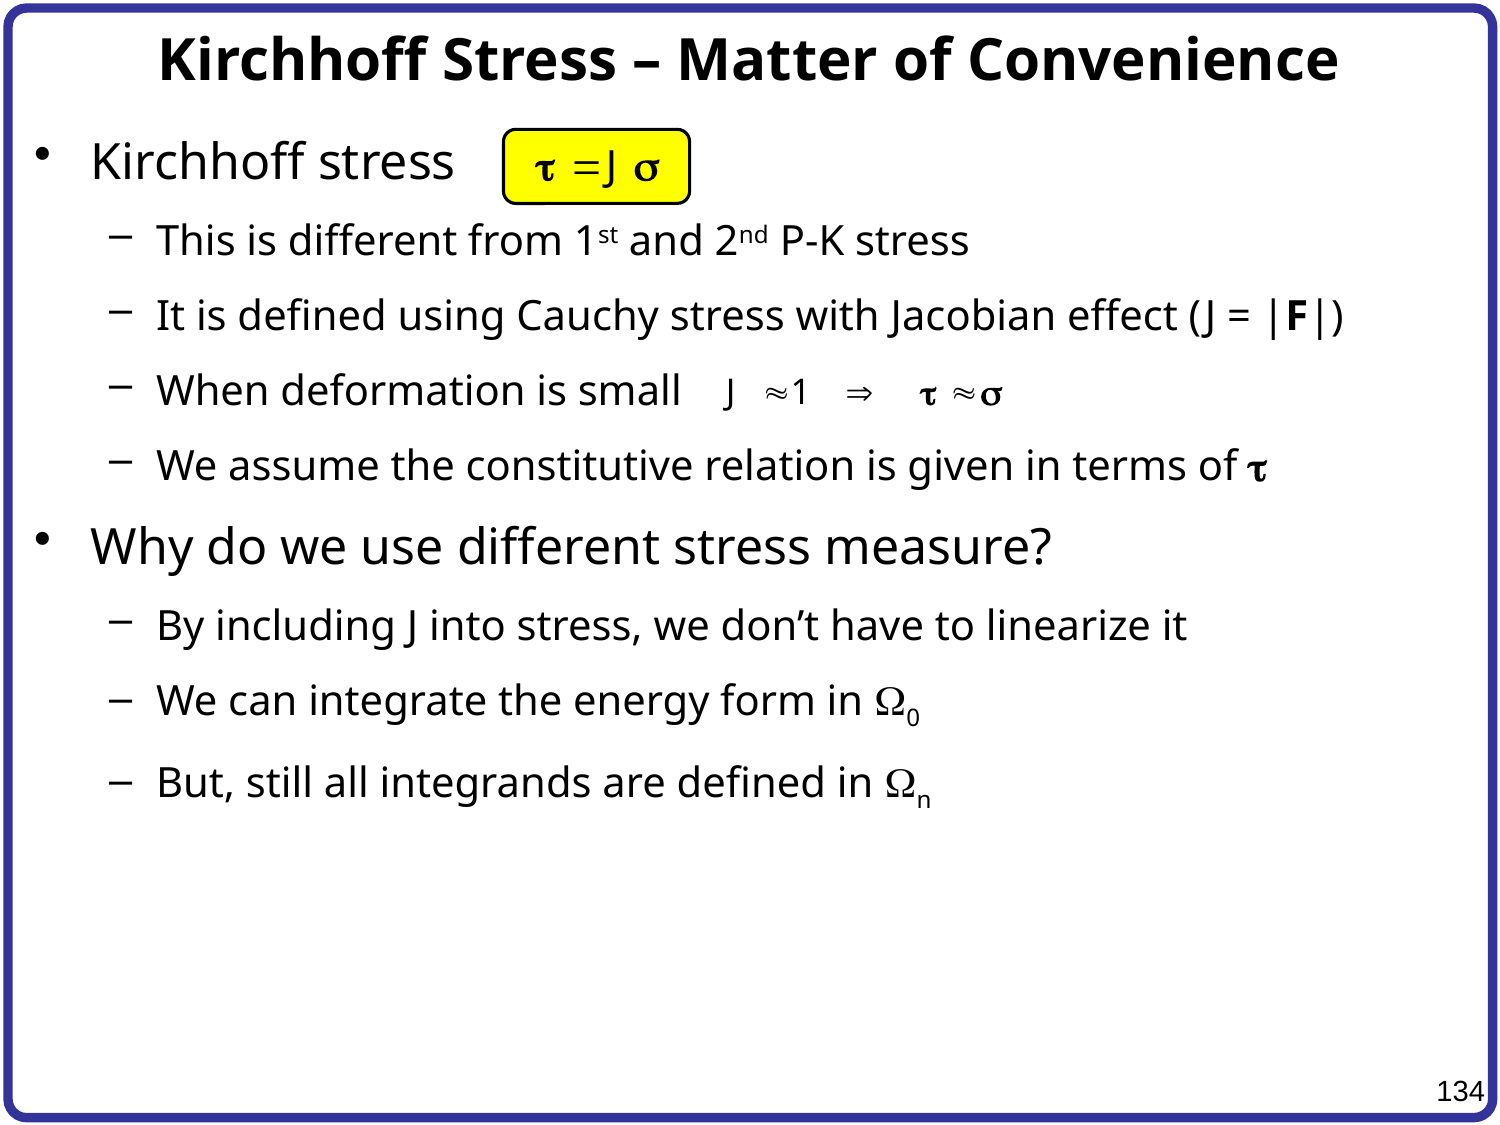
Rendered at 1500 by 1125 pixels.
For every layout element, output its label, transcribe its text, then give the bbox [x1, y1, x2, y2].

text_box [723, 374, 1006, 420]
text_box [532, 144, 665, 189]
title Kirchhoff Stress – Matter of Convenience [6, 7, 1492, 106]
text_box [503, 129, 690, 204]
list Kirchhoff stress This is different from 1st and 2nd P-K stress It is defined using Cauchy stress with Jacobian effect (J = |F|) When deformation is small We assume the constitutive relation is given in terms of t Why do we use different stress measure? By including J into stress, we don’t have to linearize it We can integrate the energy form in W0 But, still all integrands are defined in Wn [18, 121, 1481, 1086]
